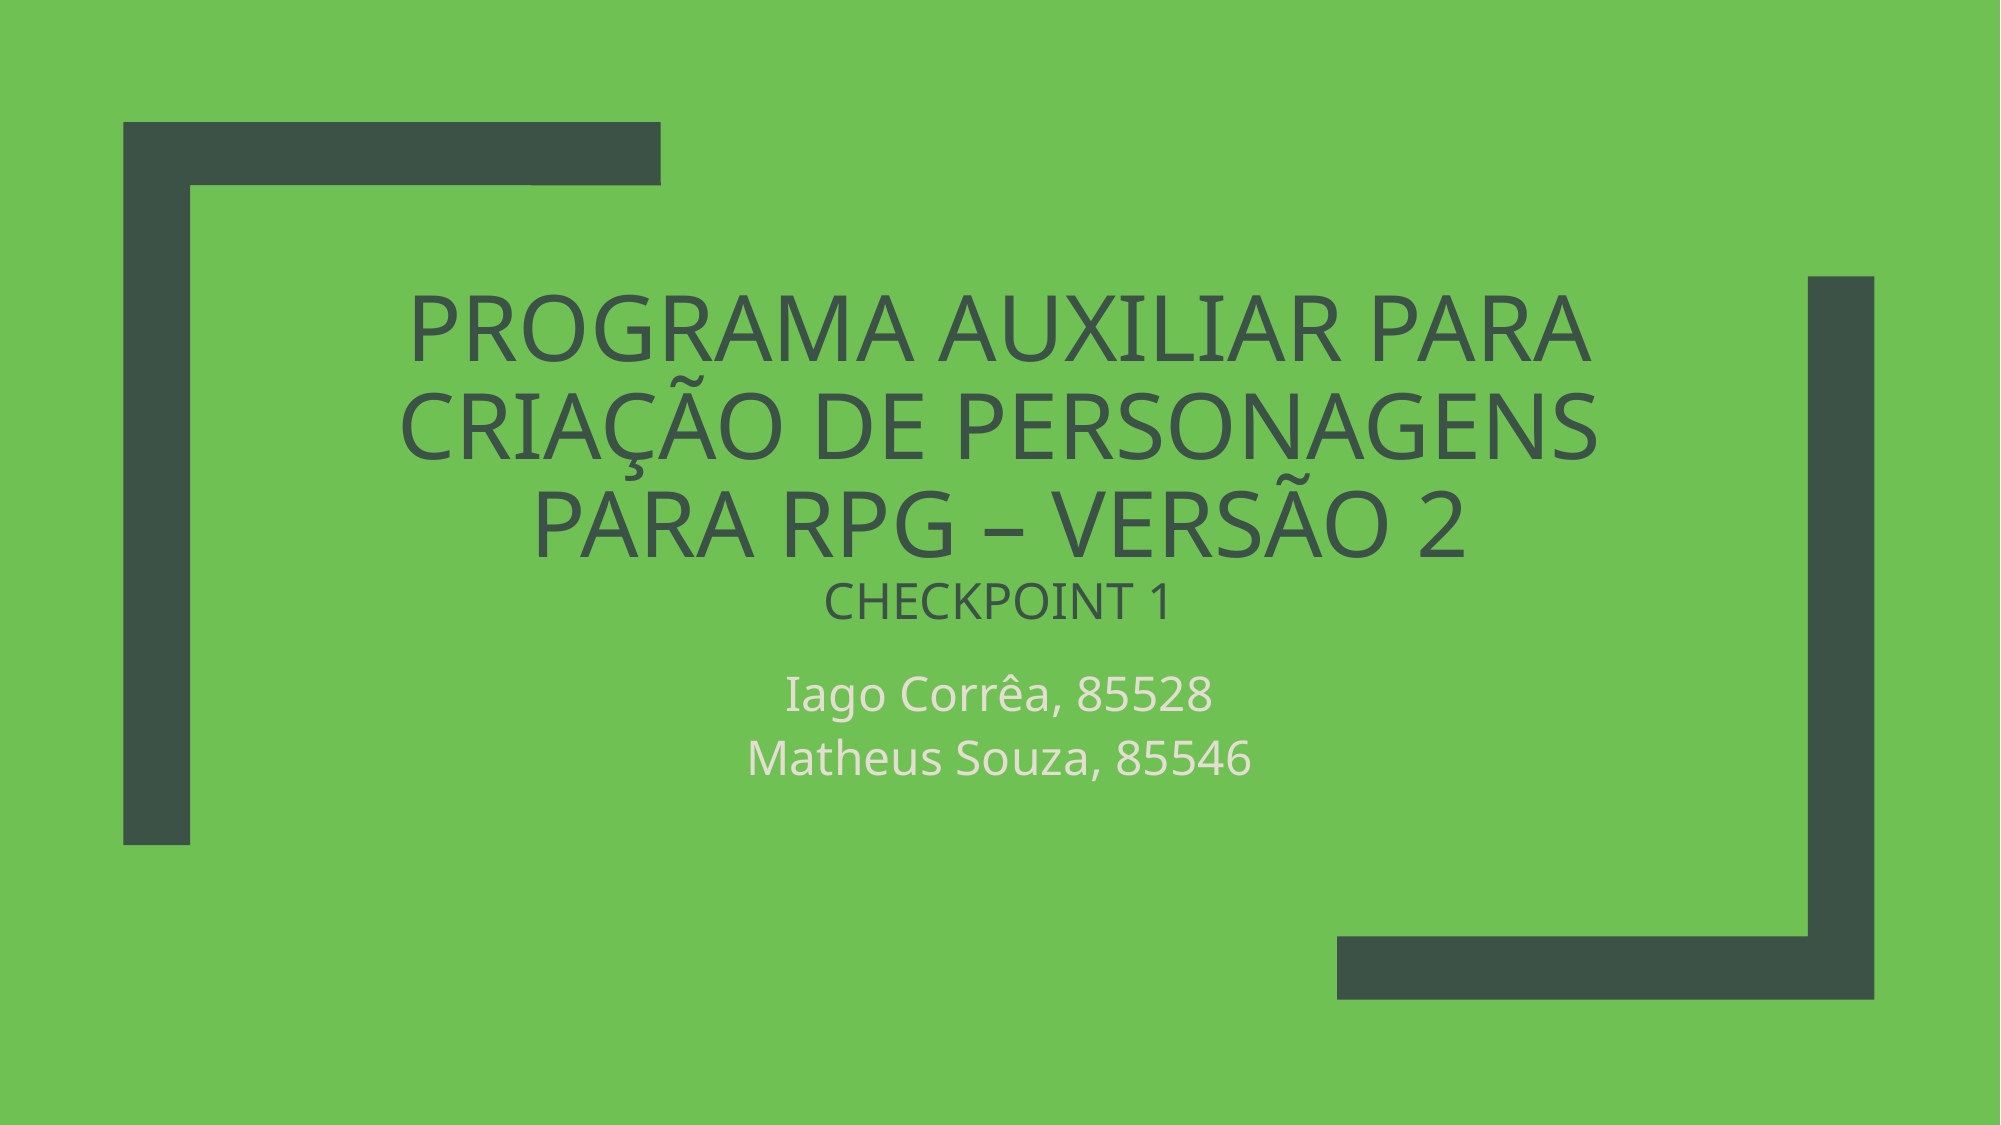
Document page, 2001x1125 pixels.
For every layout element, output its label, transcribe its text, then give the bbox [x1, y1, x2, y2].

subtitle Iago Corrêa, 85528 Matheus Souza, 85546 [439, 649, 1561, 828]
title Programa Auxiliar para Criação de Personagens para RPG – Versão 2 Checkpoint 1 [314, 293, 1686, 638]
